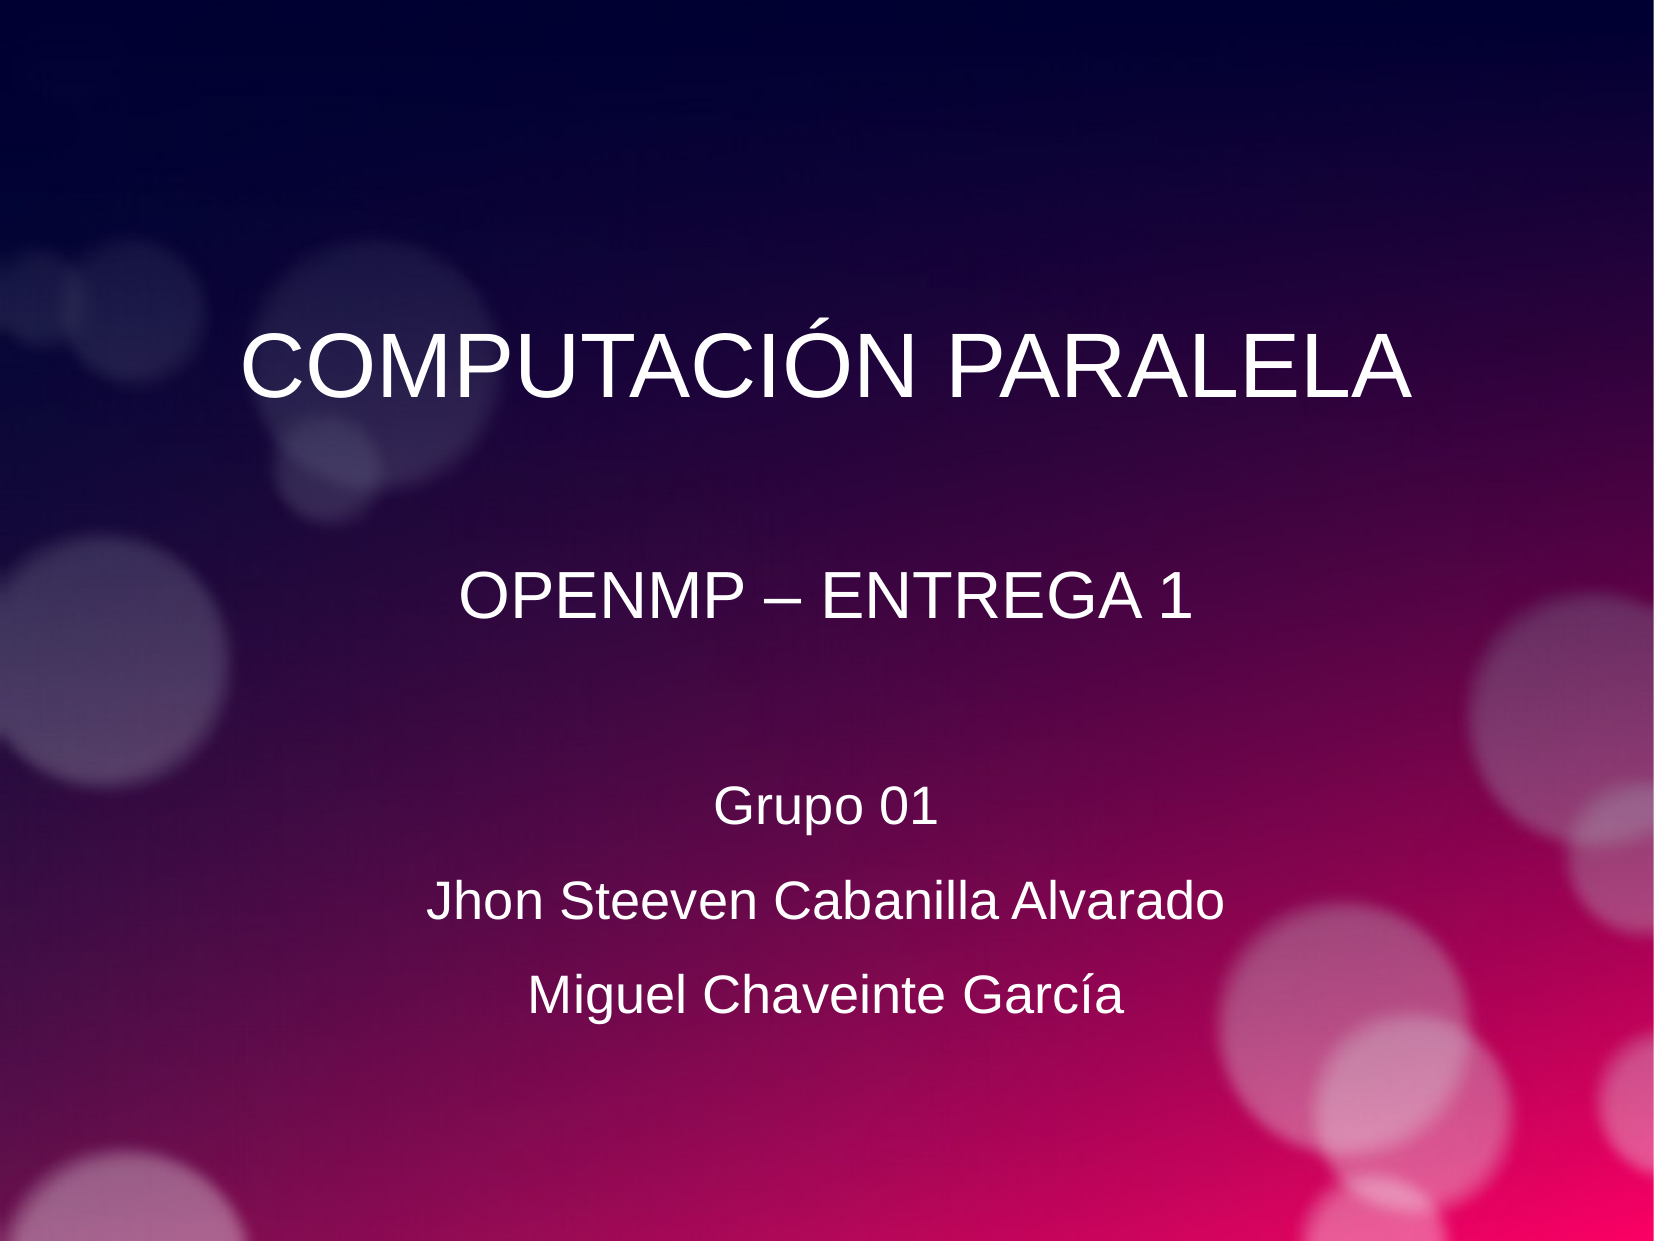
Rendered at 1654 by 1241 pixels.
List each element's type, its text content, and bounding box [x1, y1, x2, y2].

subtitle OPENMP – ENTREGA 1 Grupo 01 Jhon Steeven Cabanilla Alvarado Miguel Chaveinte García [82, 566, 1571, 1010]
picture [0, 0, 1654, 1241]
title COMPUTACIÓN PARALELA [82, 312, 1571, 520]
